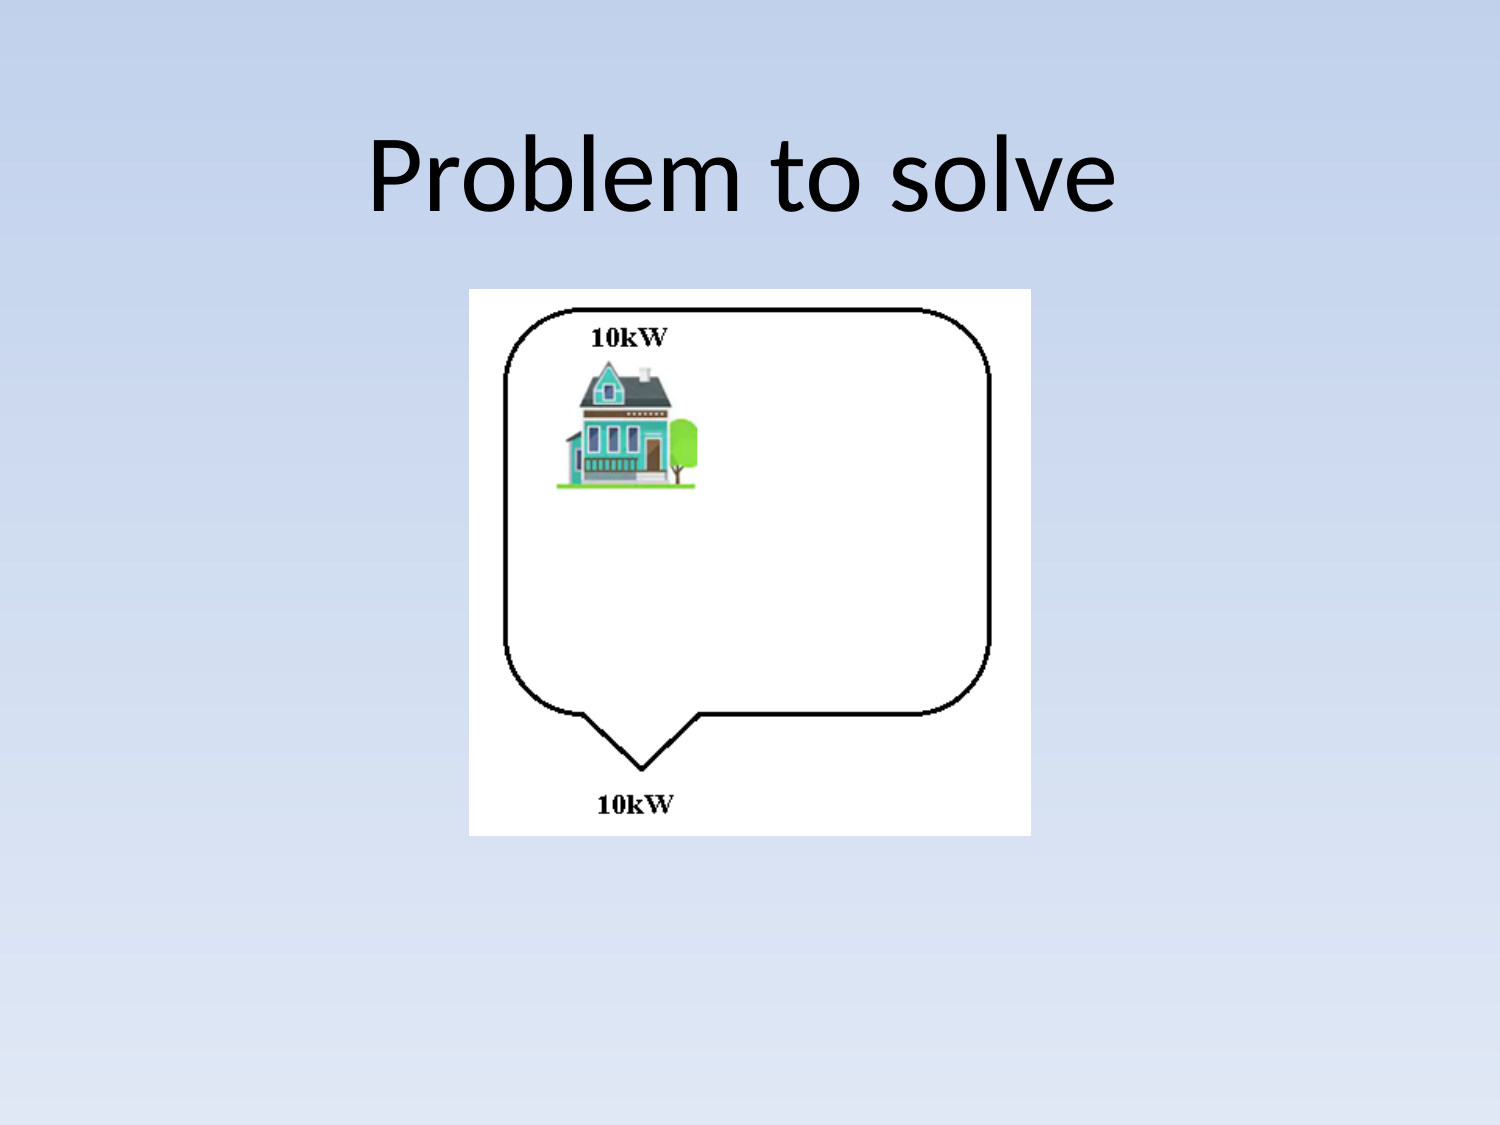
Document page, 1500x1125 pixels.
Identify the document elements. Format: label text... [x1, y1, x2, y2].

title Problem to solve [105, 46, 1381, 288]
picture [469, 289, 1031, 836]
